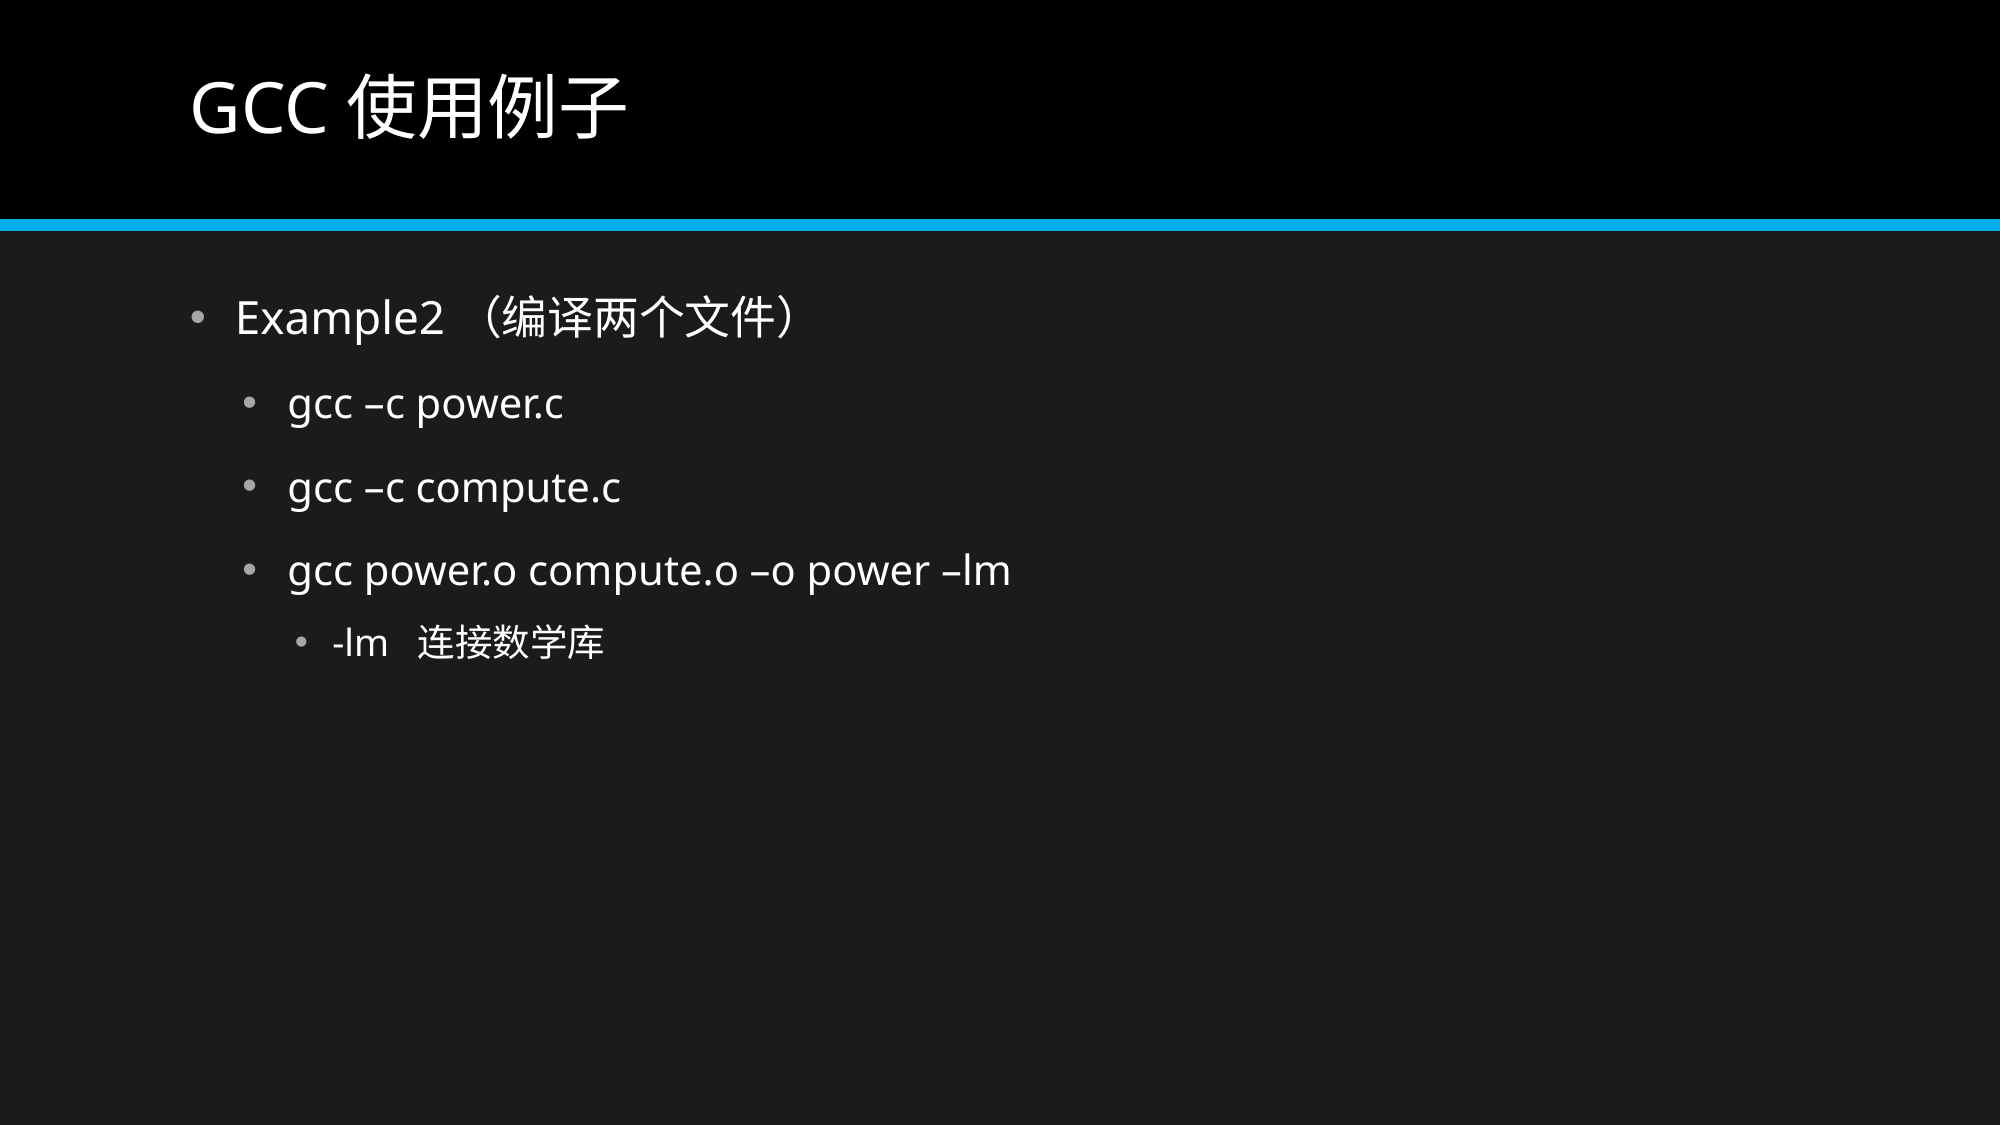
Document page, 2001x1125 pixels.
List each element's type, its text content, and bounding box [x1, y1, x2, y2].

list Example2（编译两个文件） gcc –c power.c gcc –c compute.c gcc power.o compute.o –o power –lm -lm 连接数学库 [174, 281, 1825, 1013]
title GCC使用例子 [174, 20, 1825, 201]
